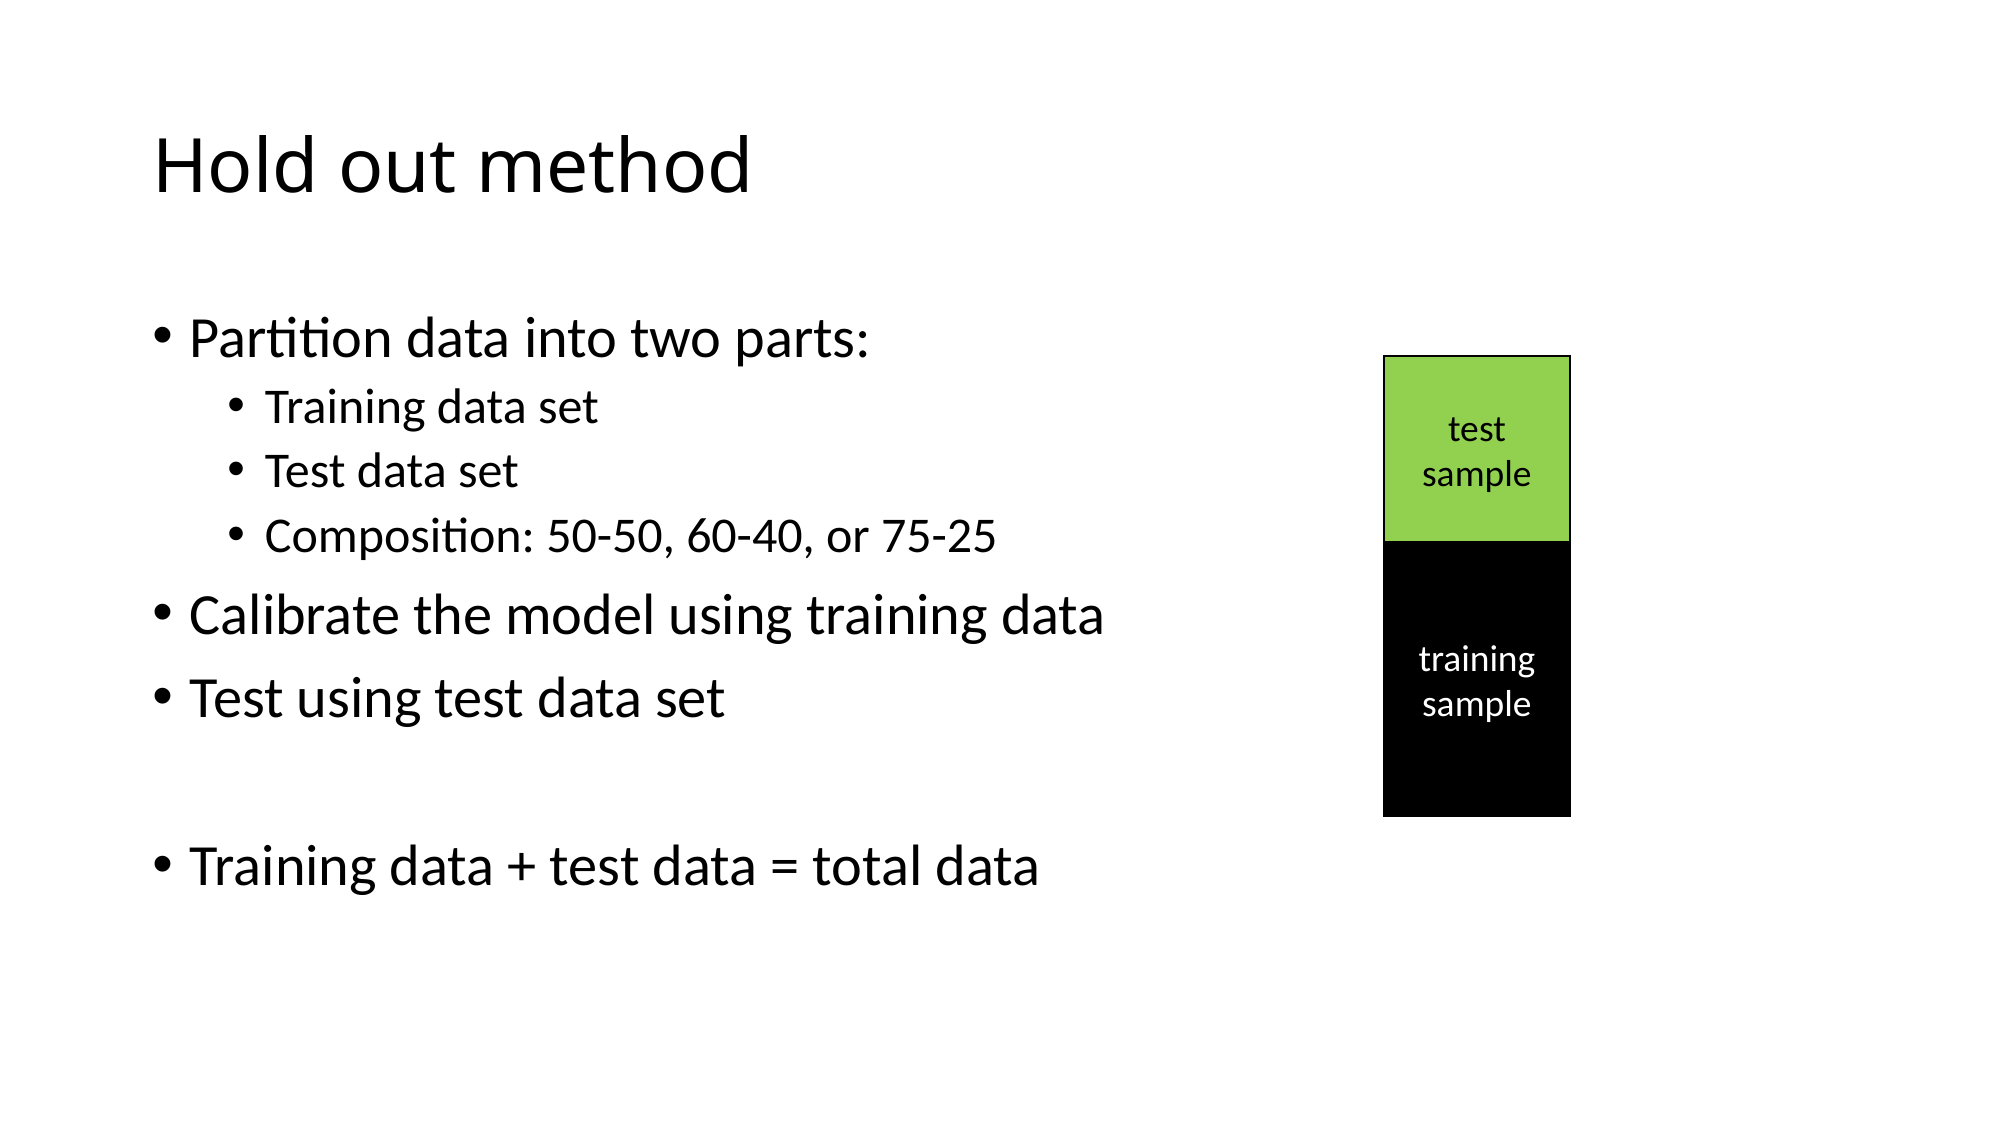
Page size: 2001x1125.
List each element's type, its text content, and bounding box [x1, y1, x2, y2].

text_box training sample [1383, 543, 1571, 817]
title Hold out method [137, 59, 1863, 278]
list Partition data into two parts: Training data set Test data set Composition: 50-50, 60-40, or 75-25 Calibrate the model using training data Test using test data set Training data + test data = total data [137, 299, 1863, 1014]
text_box test sample [1383, 355, 1571, 543]
